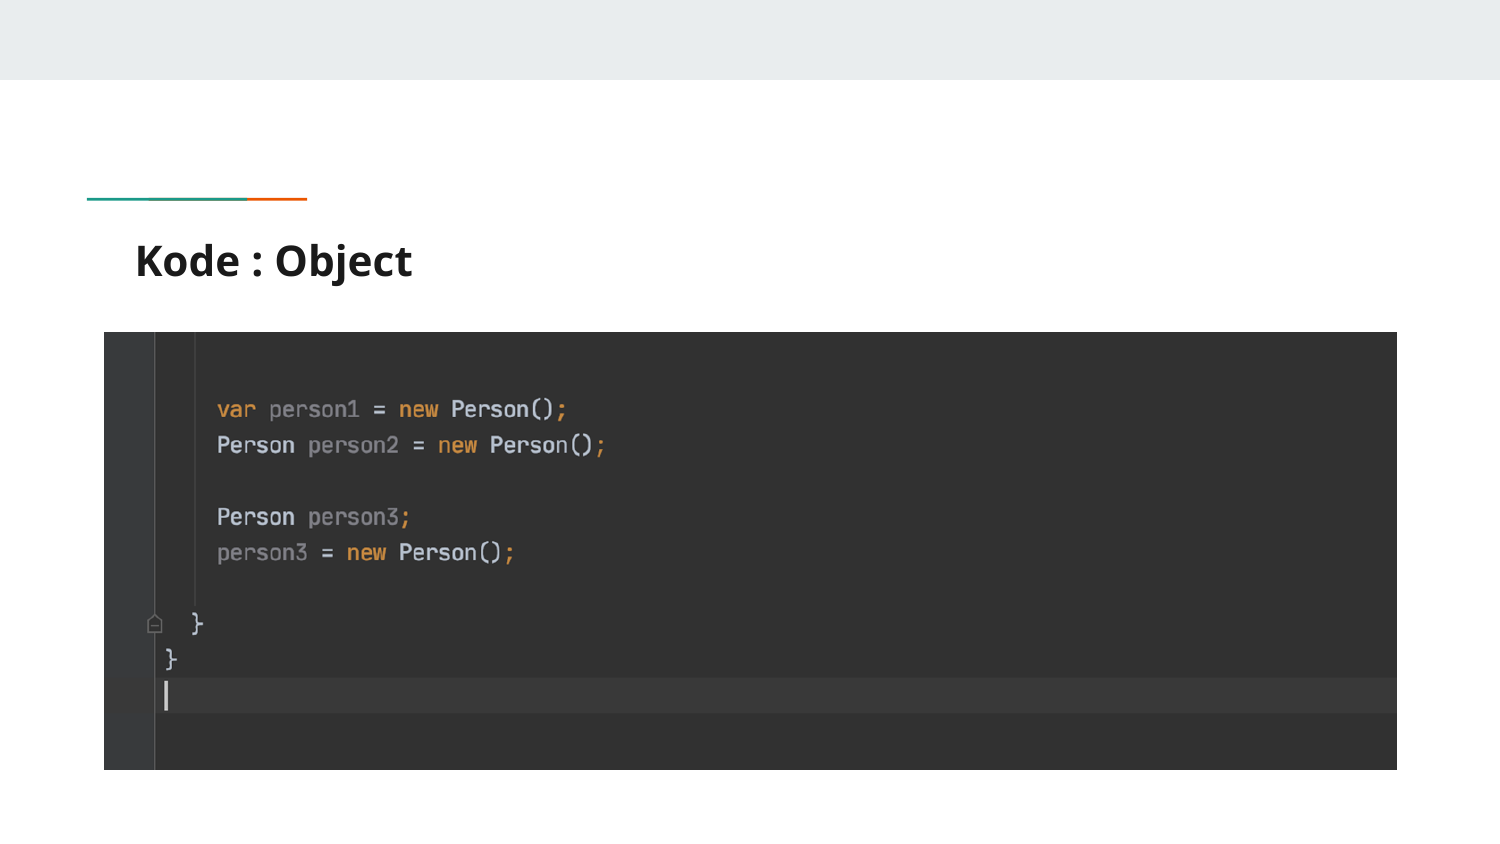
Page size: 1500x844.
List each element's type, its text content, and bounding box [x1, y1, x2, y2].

title Kode : Object [119, 216, 1381, 305]
picture [104, 332, 1397, 771]
